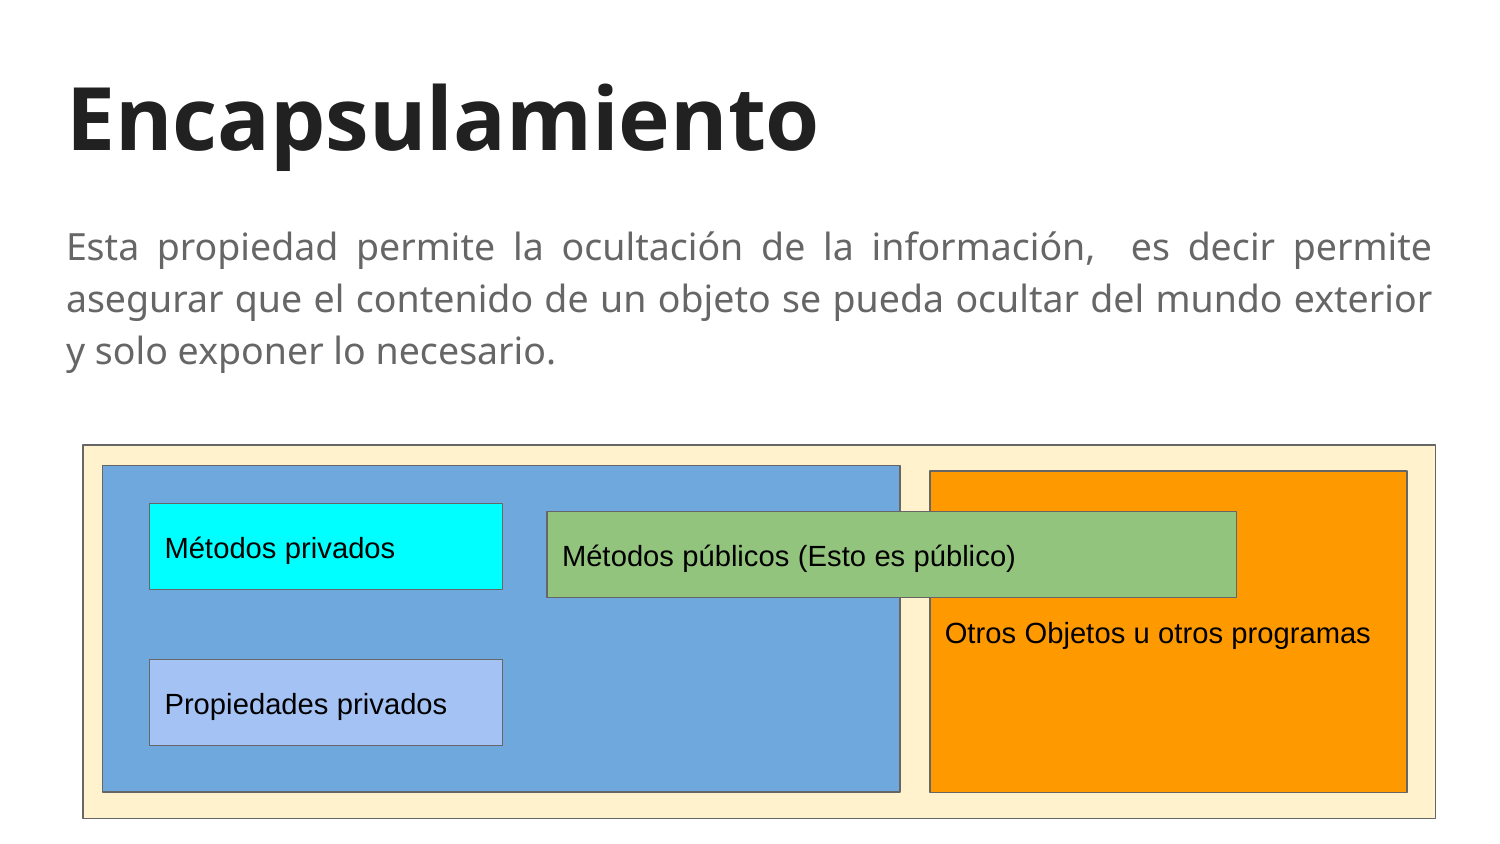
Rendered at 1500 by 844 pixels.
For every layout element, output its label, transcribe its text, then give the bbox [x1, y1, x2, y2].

text_box Métodos públicos (Esto es público) [547, 511, 1237, 598]
title Encapsulamiento [51, 48, 1449, 180]
text_box [82, 444, 1436, 819]
text_box [102, 465, 901, 792]
text_box Otros Objetos u otros programas [929, 470, 1408, 793]
list Esta propiedad permite la ocultación de la información, es decir permite asegurar que el contenido de un objeto se pueda ocultar del mundo exterior y solo exponer lo necesario. [51, 201, 1449, 433]
text_box Propiedades privados [149, 659, 503, 746]
text_box Métodos privados [149, 503, 503, 590]
